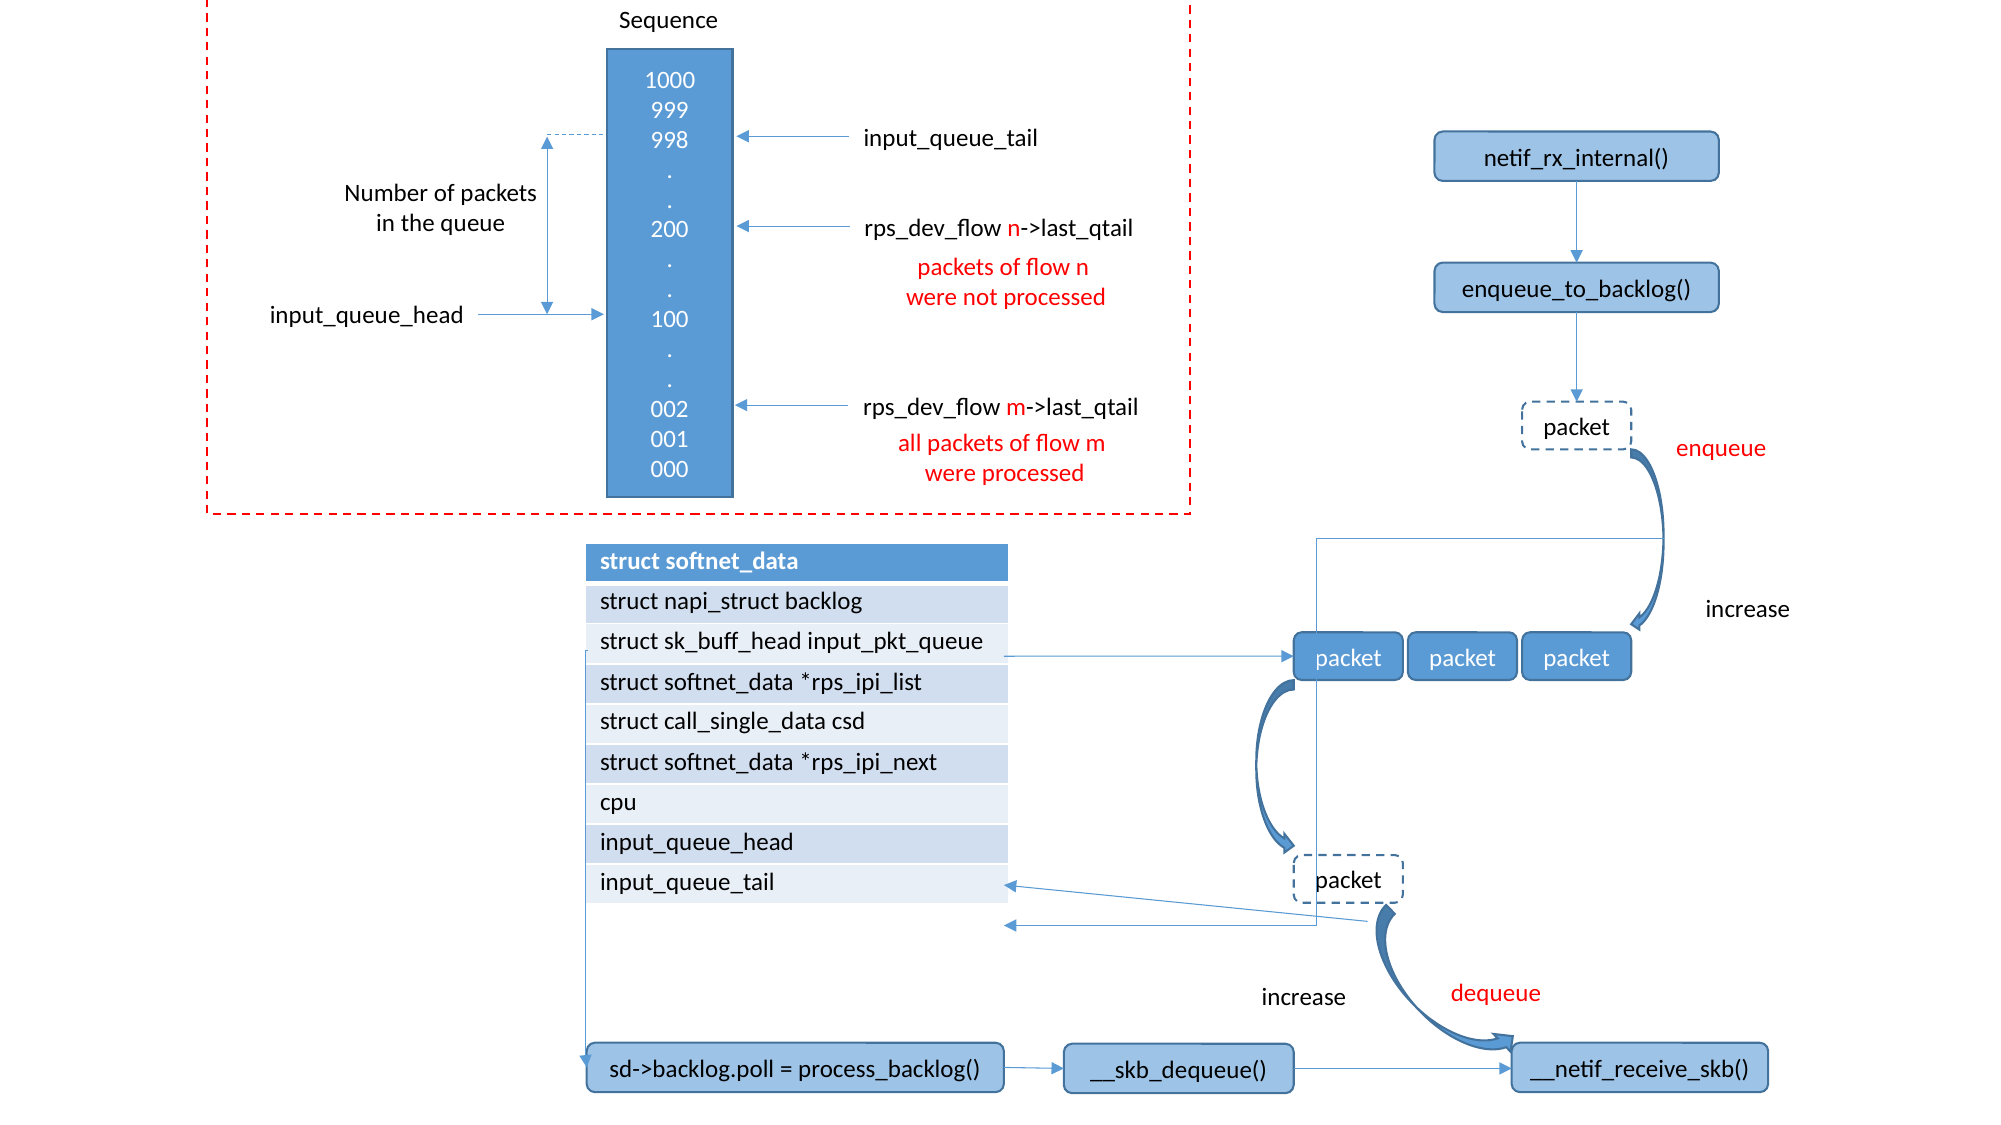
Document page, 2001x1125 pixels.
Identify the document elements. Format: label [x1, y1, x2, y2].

text_box [1433, 130, 1720, 451]
table_cell [586, 586, 1003, 623]
text_box [1436, 969, 1557, 1015]
text_box [1690, 585, 1806, 630]
table_cell [586, 705, 1003, 743]
text_box [585, 448, 1770, 1095]
text_box [1661, 424, 1782, 469]
table_cell [586, 665, 1003, 703]
table_cell [586, 785, 1003, 823]
table_cell [586, 825, 1003, 863]
table_cell [586, 865, 1003, 903]
text_box [206, 0, 1191, 515]
table_cell [586, 624, 1003, 663]
table_header [586, 544, 1003, 581]
table_cell [586, 745, 1003, 783]
